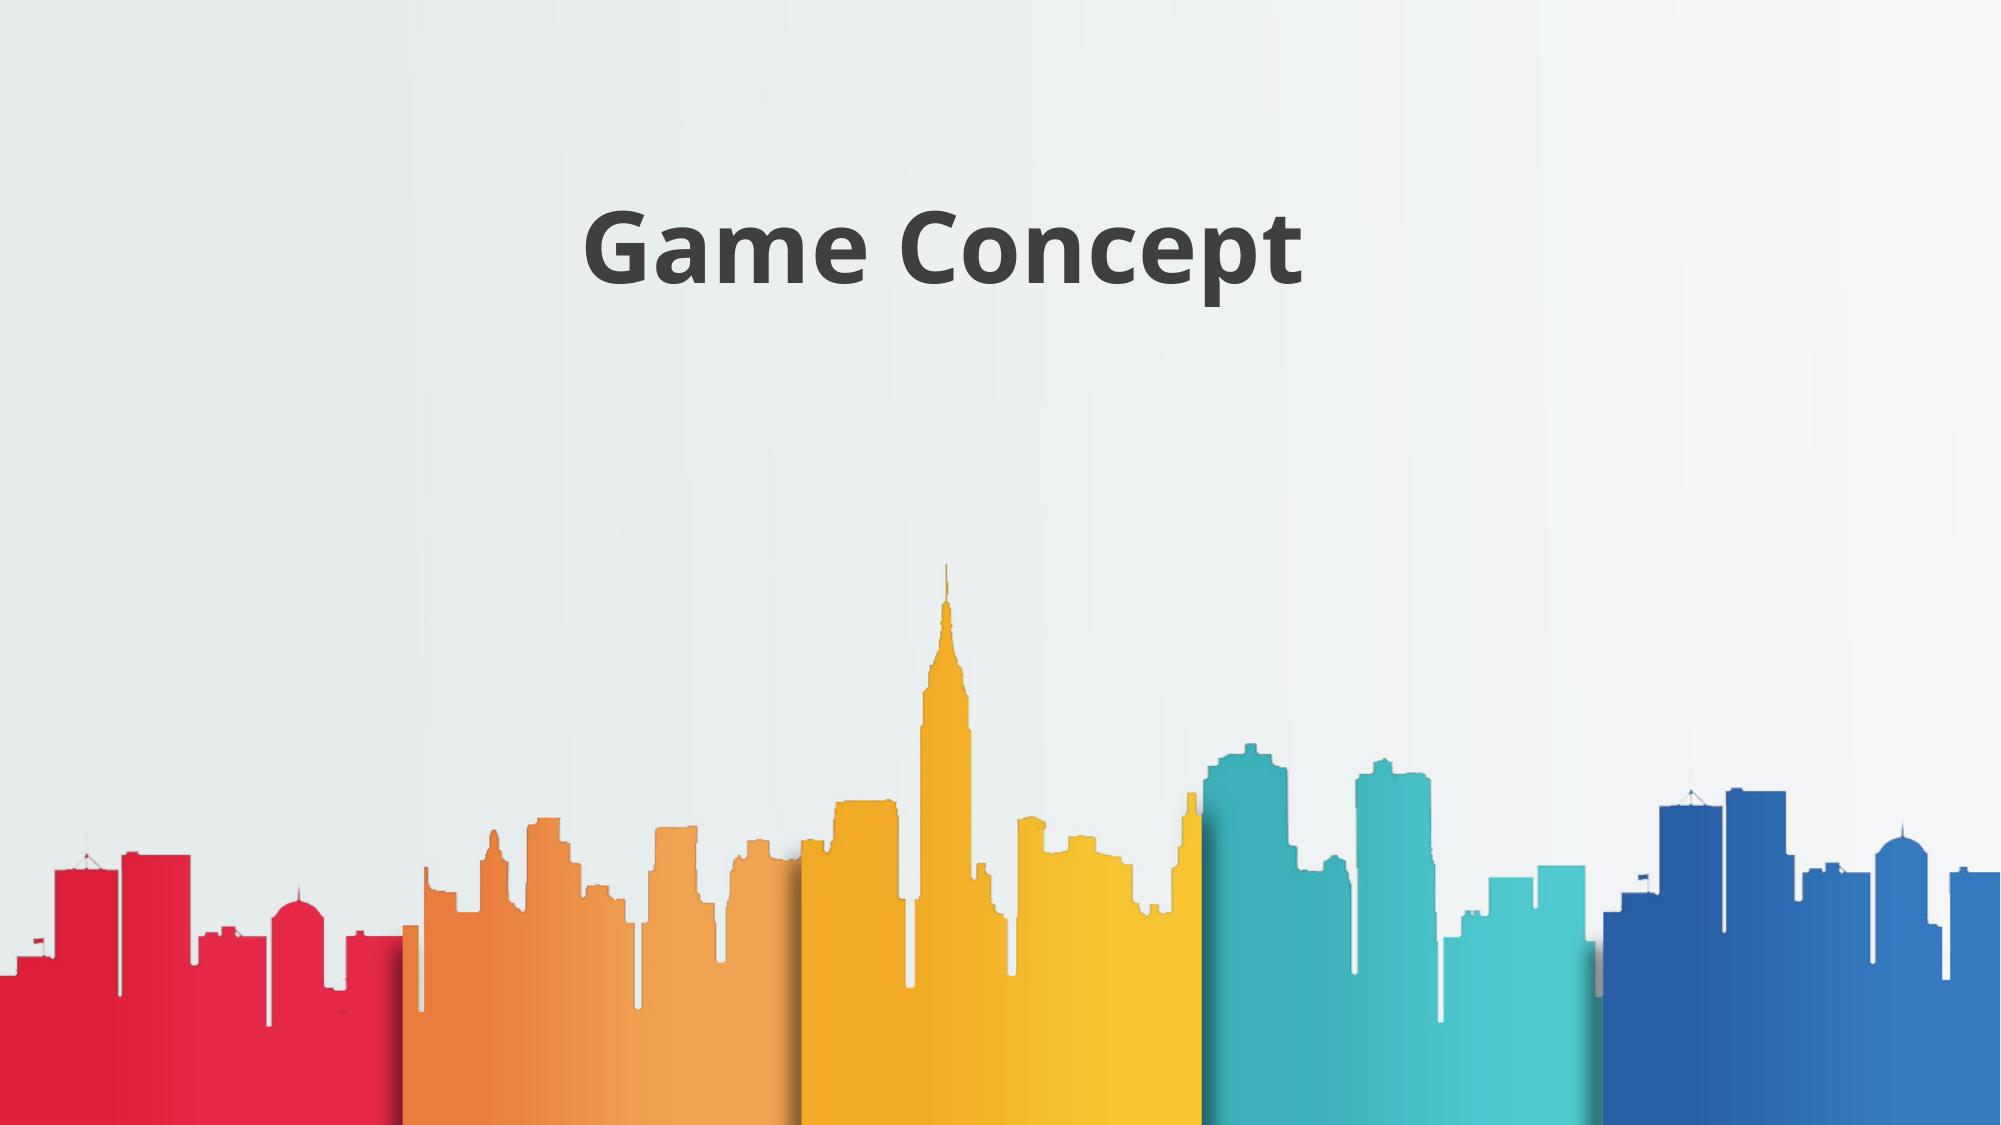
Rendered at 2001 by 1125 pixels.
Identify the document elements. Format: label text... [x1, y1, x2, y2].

title Game Concept [0, 185, 1943, 303]
picture [0, 0, 2001, 1125]
